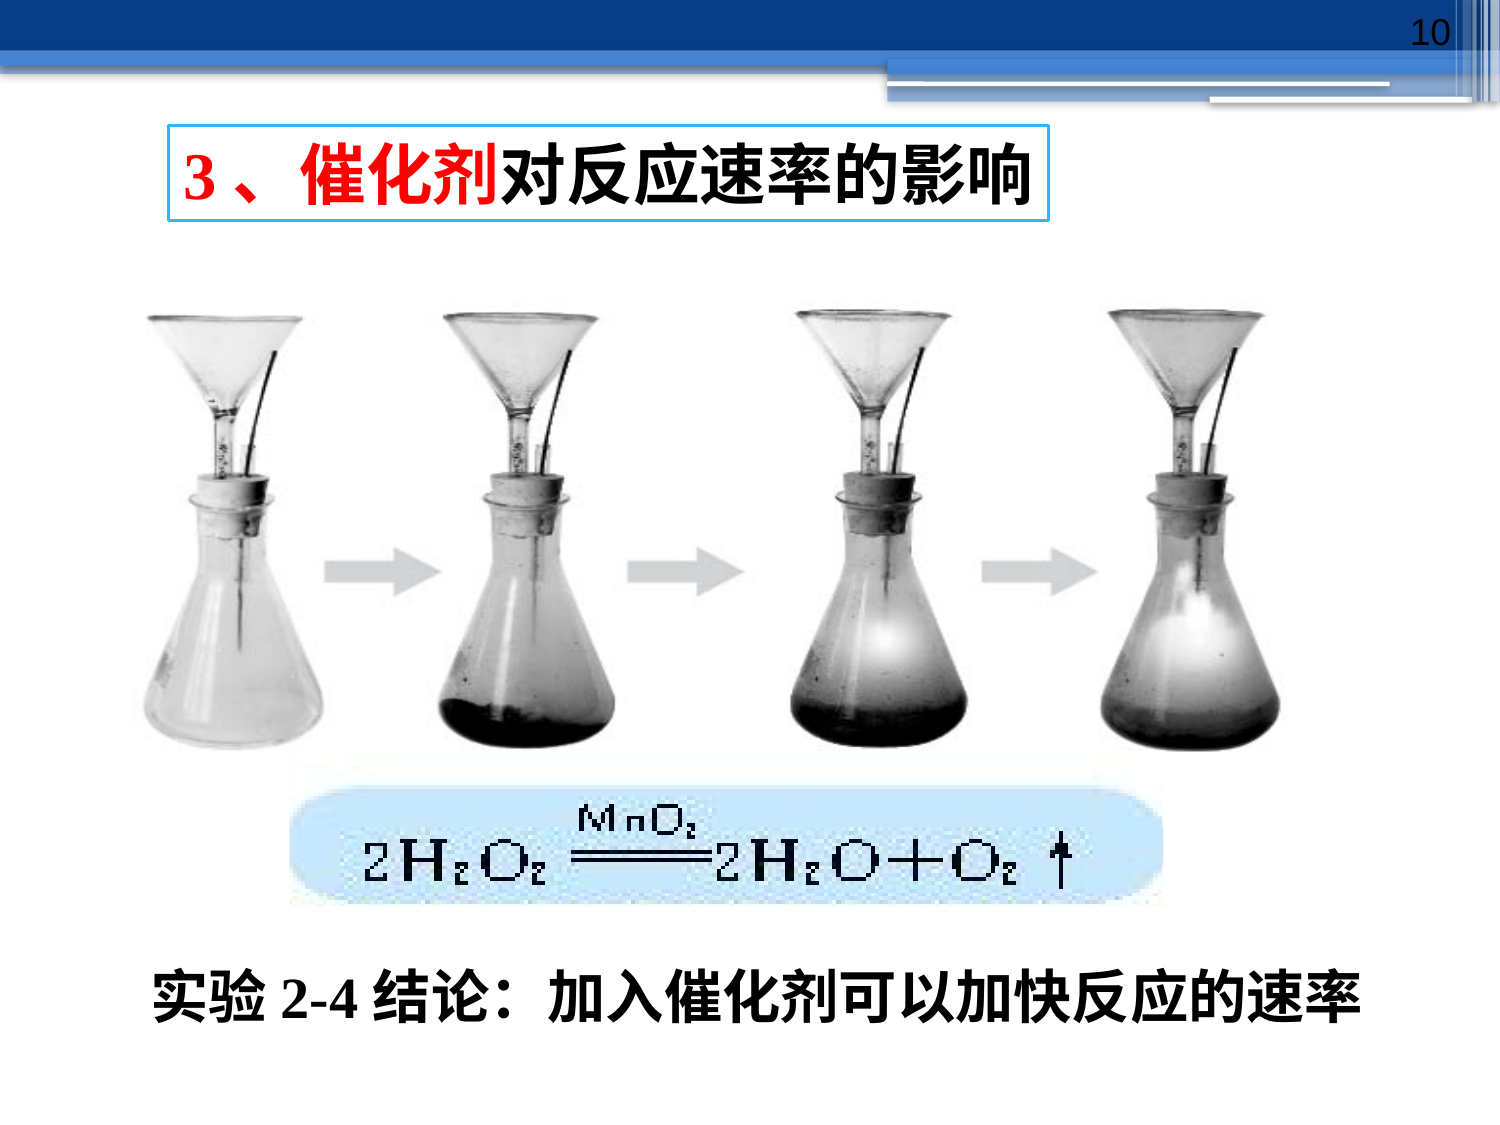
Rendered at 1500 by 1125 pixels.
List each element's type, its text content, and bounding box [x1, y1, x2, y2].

text_box 3、催化剂对反应速率的影响 [167, 124, 1050, 222]
slide_number 10 [1341, 0, 1466, 61]
picture [99, 290, 1353, 906]
text_box 实验2-4结论：加入催化剂可以加快反应的速率 [135, 952, 1400, 1038]
